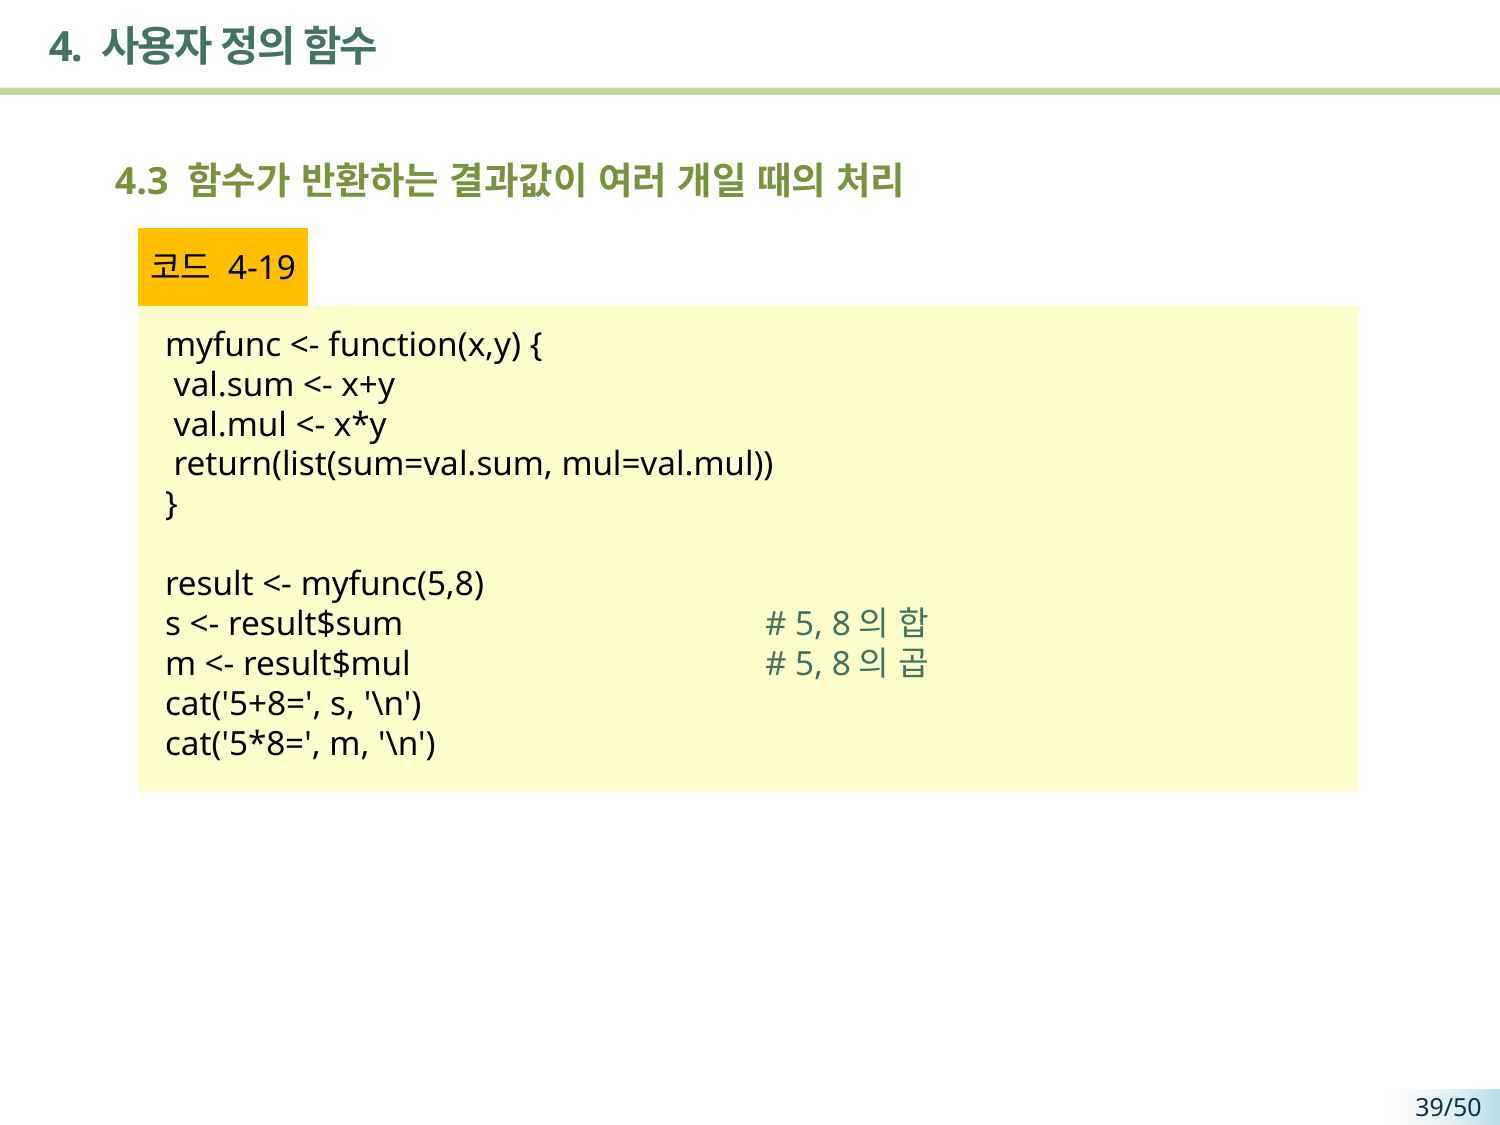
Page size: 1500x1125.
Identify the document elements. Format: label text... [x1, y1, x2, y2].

title 4. 사용자 정의 함수 [34, 6, 1312, 84]
text_box myfunc <- function(x,y) { val.sum <- x+y val.mul <- x*y return(list(sum=val.sum, mul=val.mul)) } result <- myfunc(5,8) s <- result$sum # 5, 8의 합 m <- result$mul # 5, 8의 곱 cat('5+8=', s, '\n') cat('5*8=', m, '\n') [150, 315, 1289, 770]
text_box [136, 226, 310, 239]
text_box [136, 304, 1361, 793]
text_box 코드 4-19 [135, 239, 311, 294]
text_box [136, 294, 310, 304]
list 4.3 함수가 반환하는 결과값이 여러 개일 때의 처리 [70, 97, 1474, 1028]
